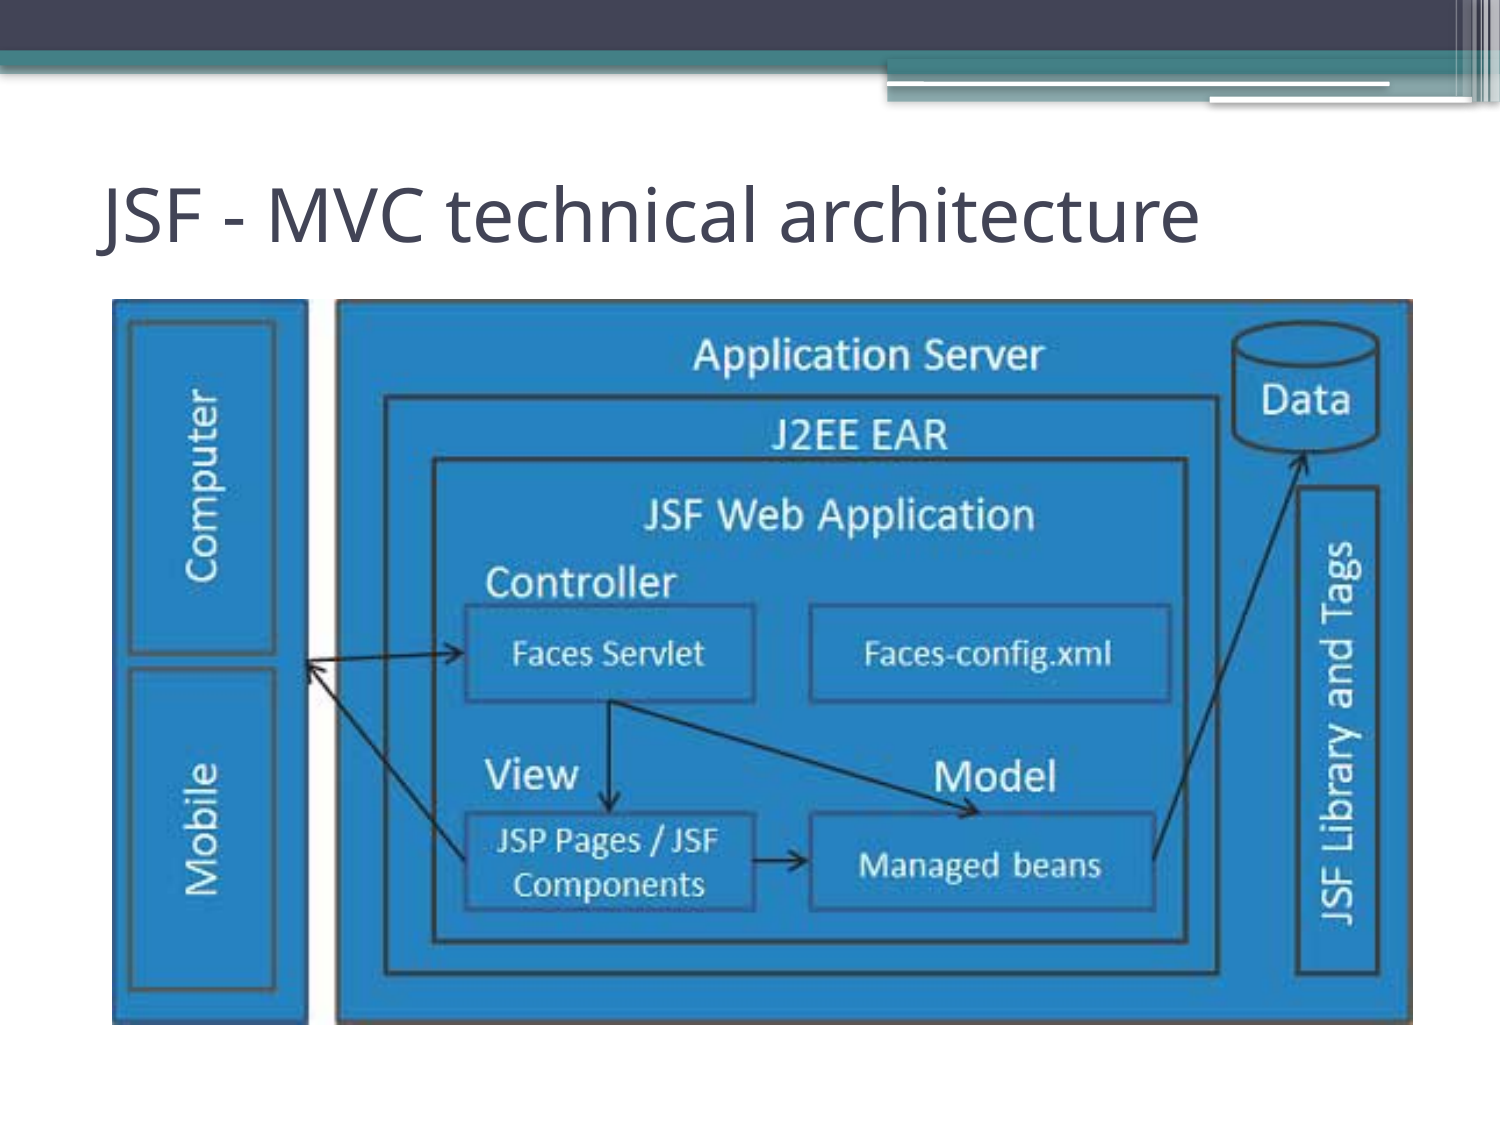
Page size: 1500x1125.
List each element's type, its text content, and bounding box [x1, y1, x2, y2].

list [112, 299, 1413, 1025]
title JSF - MVC technical architecture [87, 125, 1438, 300]
